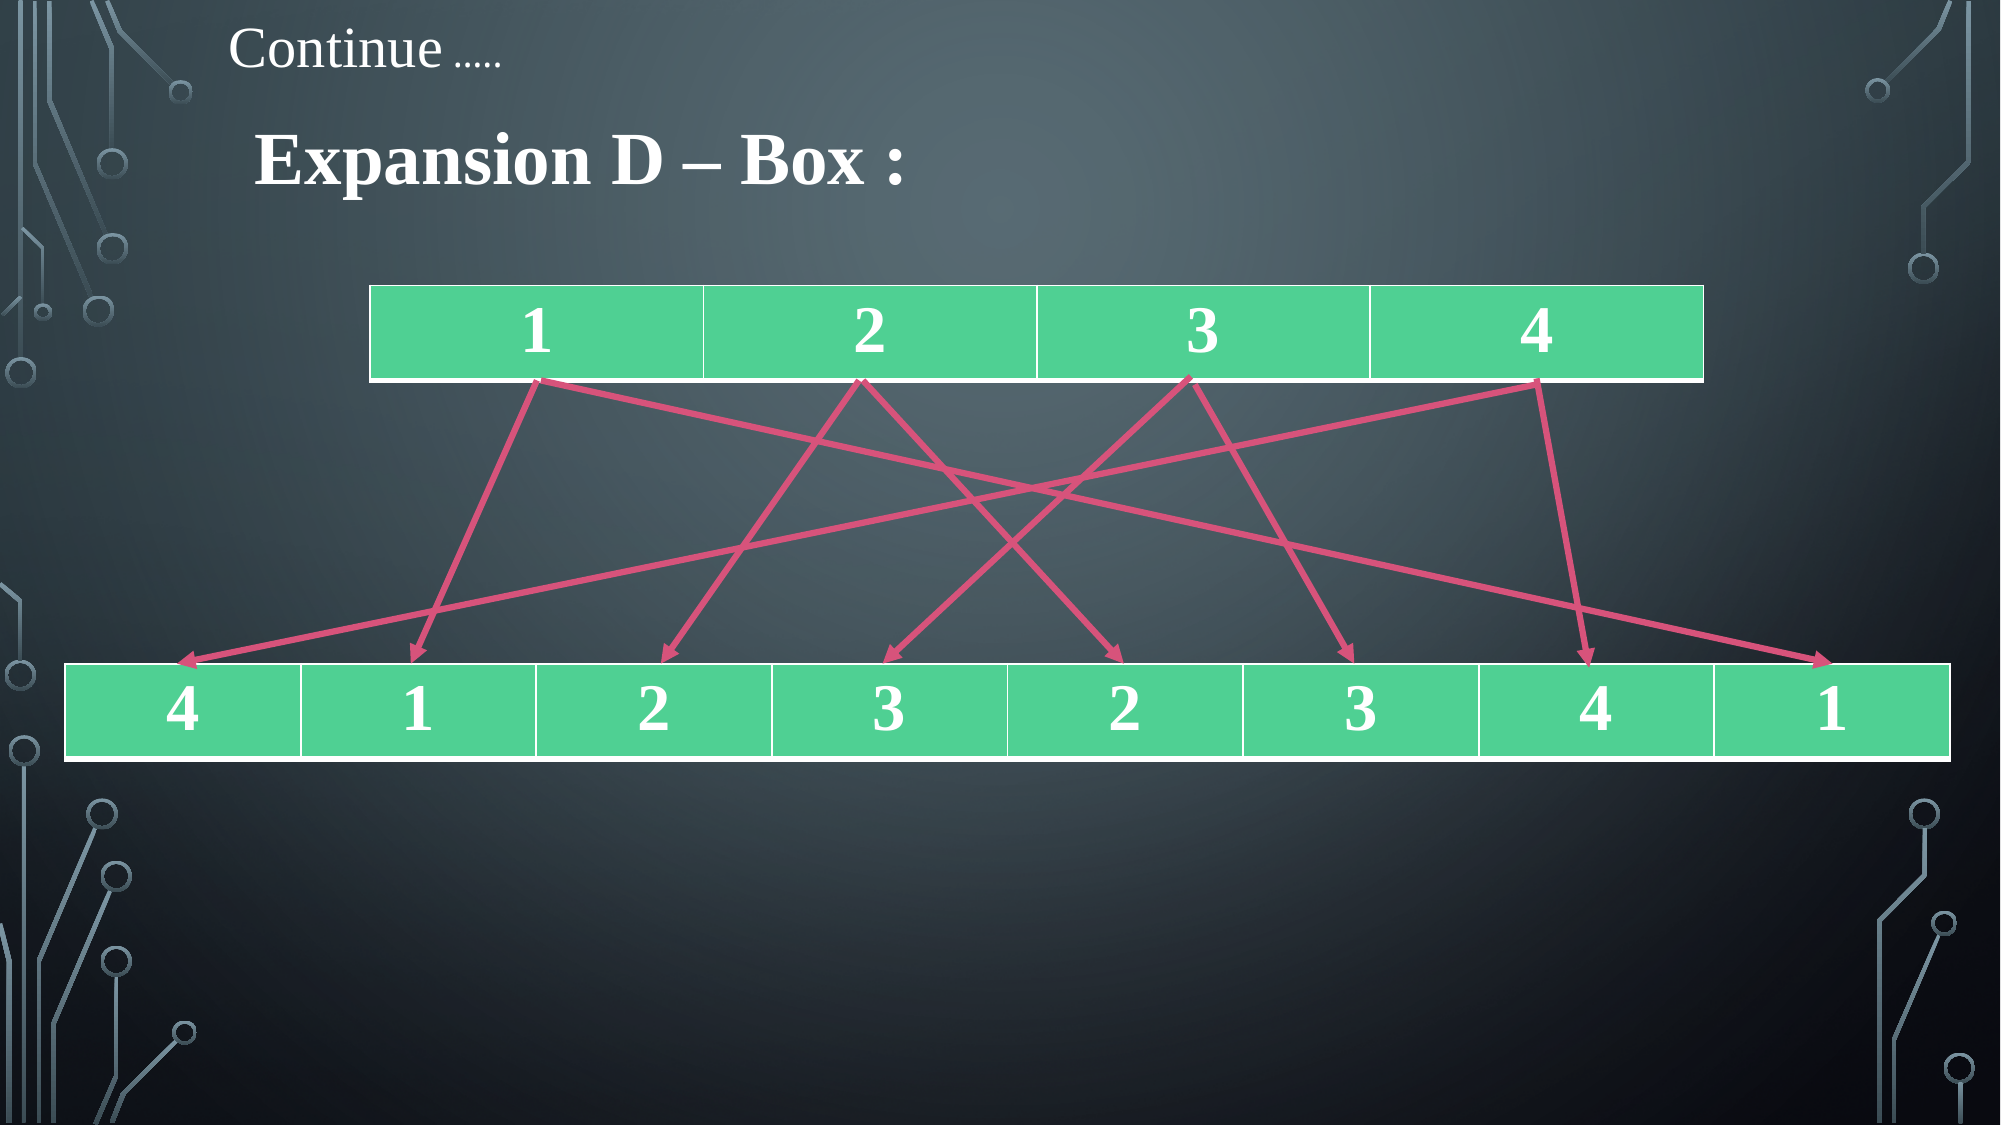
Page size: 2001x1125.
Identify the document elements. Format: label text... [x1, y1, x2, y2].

table_header 3 [773, 665, 1007, 756]
table_header 4 [1371, 286, 1703, 378]
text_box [862, 380, 882, 384]
table_header 4 [66, 665, 300, 756]
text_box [882, 376, 1192, 384]
text_box Expansion D – Box : [240, 101, 1704, 207]
table_header 1 [371, 286, 703, 378]
table_header 1 [302, 665, 535, 756]
table_header 3 [1038, 286, 1369, 378]
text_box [1192, 380, 1536, 384]
text_box Continue ….. [214, 2, 727, 87]
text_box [176, 384, 1537, 664]
table_header 2 [704, 286, 1036, 378]
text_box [410, 380, 538, 384]
table_header 2 [1008, 665, 1242, 756]
table_header 4 [1480, 665, 1713, 756]
table_header 3 [1244, 665, 1478, 756]
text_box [540, 380, 660, 384]
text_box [660, 380, 860, 384]
table_header 1 [1715, 665, 1949, 756]
table_header 2 [537, 665, 771, 756]
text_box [1590, 380, 1833, 664]
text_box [1536, 378, 1590, 668]
